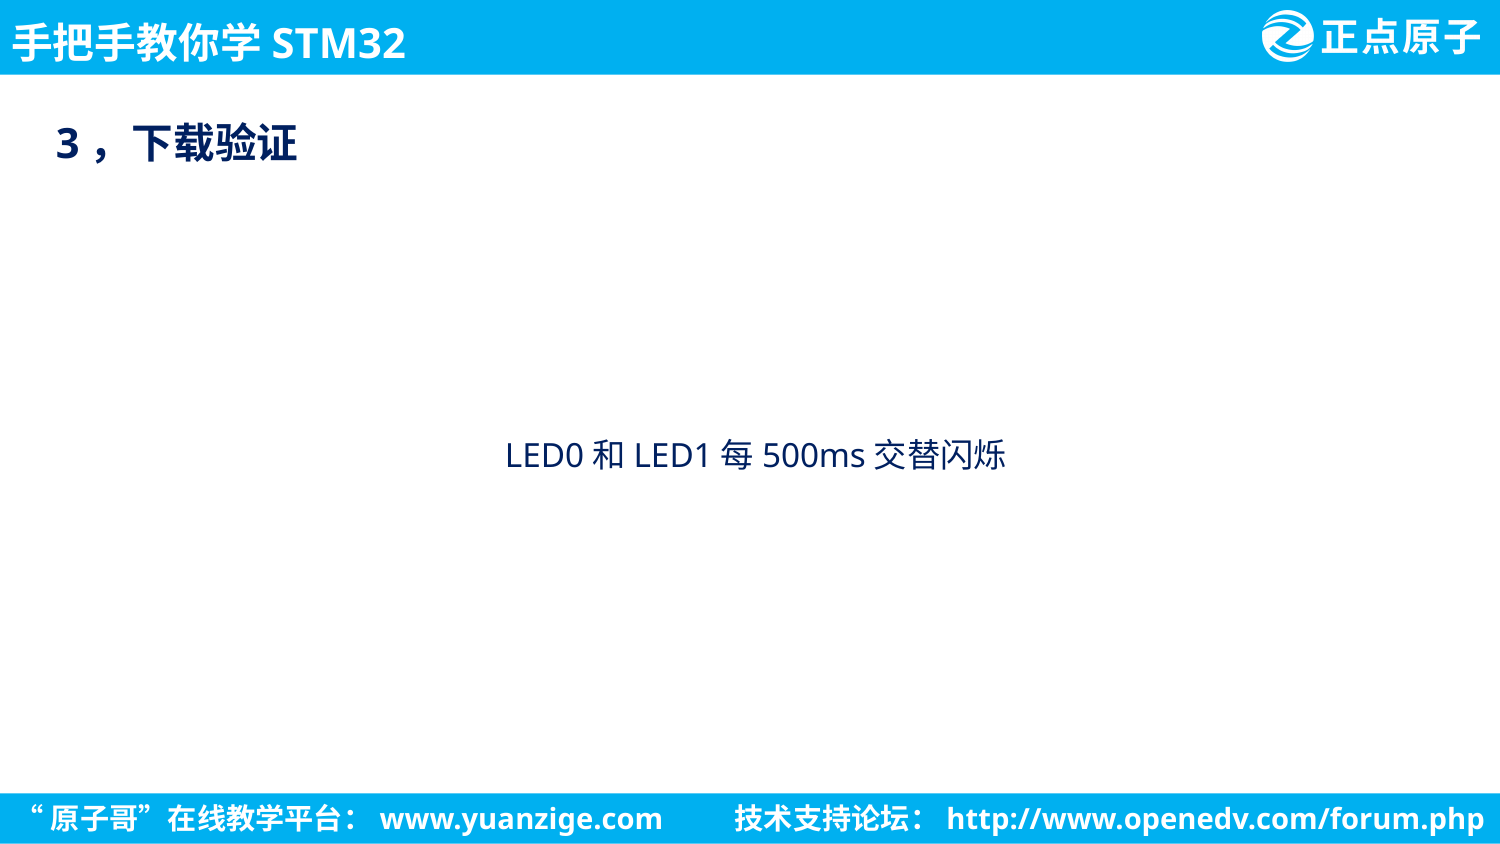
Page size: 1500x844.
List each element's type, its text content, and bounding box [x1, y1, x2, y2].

text_box LED0和LED1每500ms交替闪烁 [482, 382, 1175, 526]
picture [1263, 27, 1307, 61]
picture [1267, 11, 1313, 45]
picture [1367, 18, 1396, 42]
text_box 手把手教你学STM32 [0, 0, 967, 75]
picture [1412, 44, 1418, 52]
text_box 3，下载验证 [48, 87, 835, 171]
picture [1322, 21, 1357, 52]
picture [1445, 21, 1479, 54]
text_box “原子哥”在线教学平台：www.yuanzige.com [0, 793, 560, 843]
text_box 技术支持论坛：http://www.openedv.com/forum.php [560, 793, 1500, 843]
picture [1391, 45, 1397, 53]
picture [1364, 45, 1370, 53]
text_box [0, 0, 1500, 76]
picture [1431, 44, 1438, 52]
picture [1404, 20, 1438, 54]
